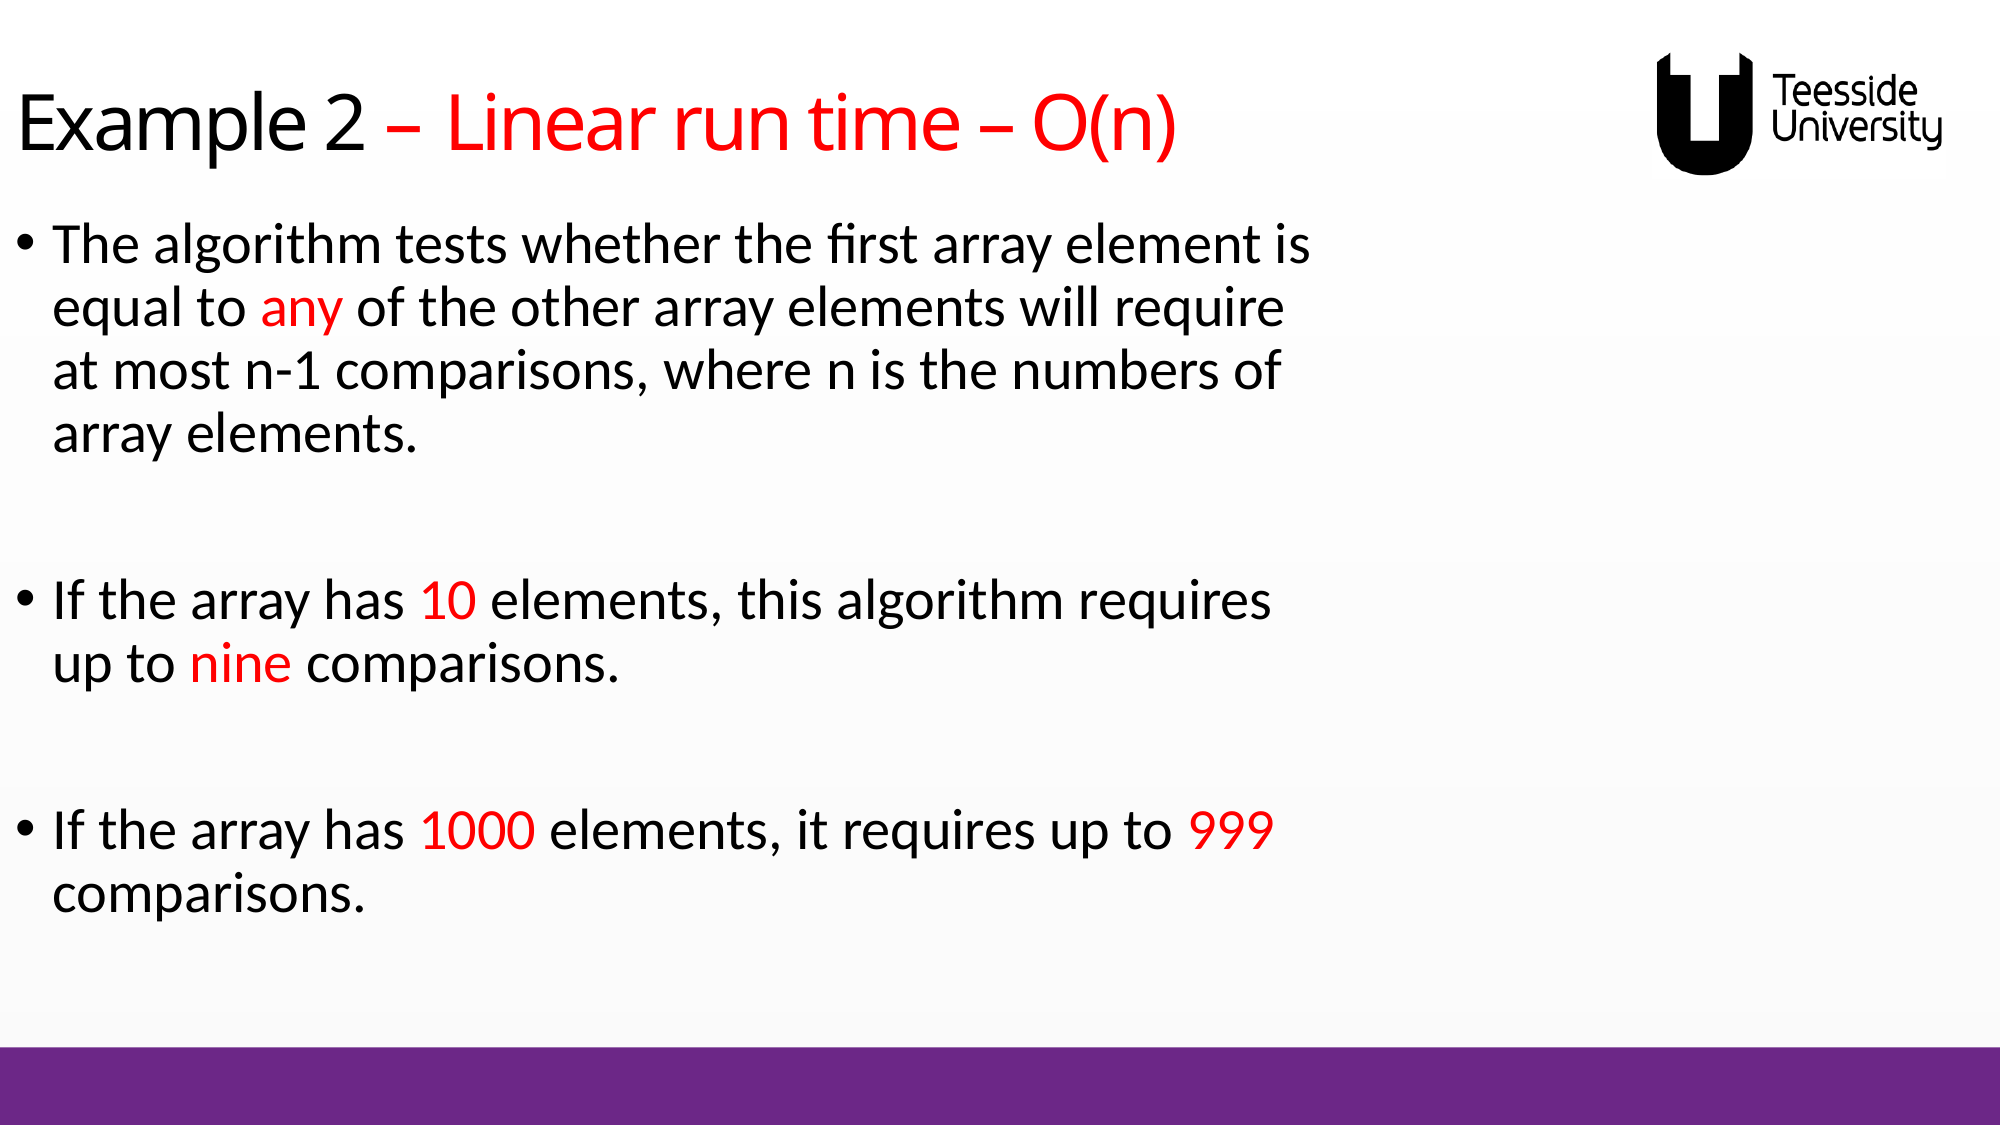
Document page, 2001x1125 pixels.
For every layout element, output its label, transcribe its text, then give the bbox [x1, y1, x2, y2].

list The algorithm tests whether the first array element is equal to any of the other array elements will require at most n-1 comparisons, where n is the numbers of array elements. If the array has 10 elements, this algorithm requires up to nine comparisons. If the array has 1000 elements, it requires up to 999 comparisons. [0, 205, 1350, 1080]
title Example 2 – Linear run time – O(n) [0, 59, 1219, 175]
picture [1652, 48, 1946, 179]
